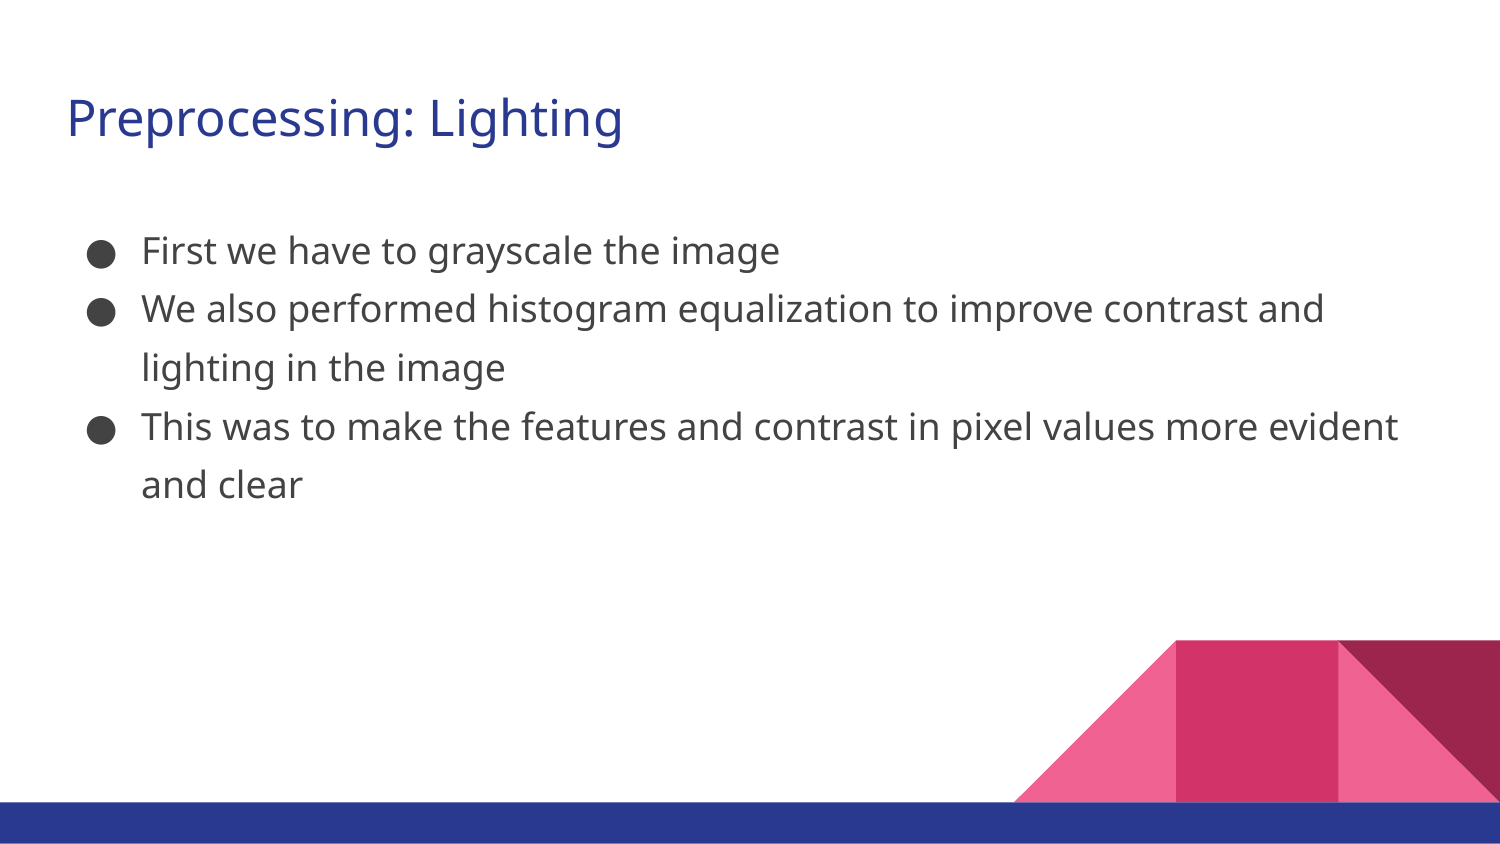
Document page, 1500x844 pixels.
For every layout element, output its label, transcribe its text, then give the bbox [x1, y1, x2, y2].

list First we have to grayscale the image We also performed histogram equalization to improve contrast and lighting in the image This was to make the features and contrast in pixel values more evident and clear [51, 201, 1449, 750]
title Preprocessing: Lighting [51, 67, 1449, 167]
